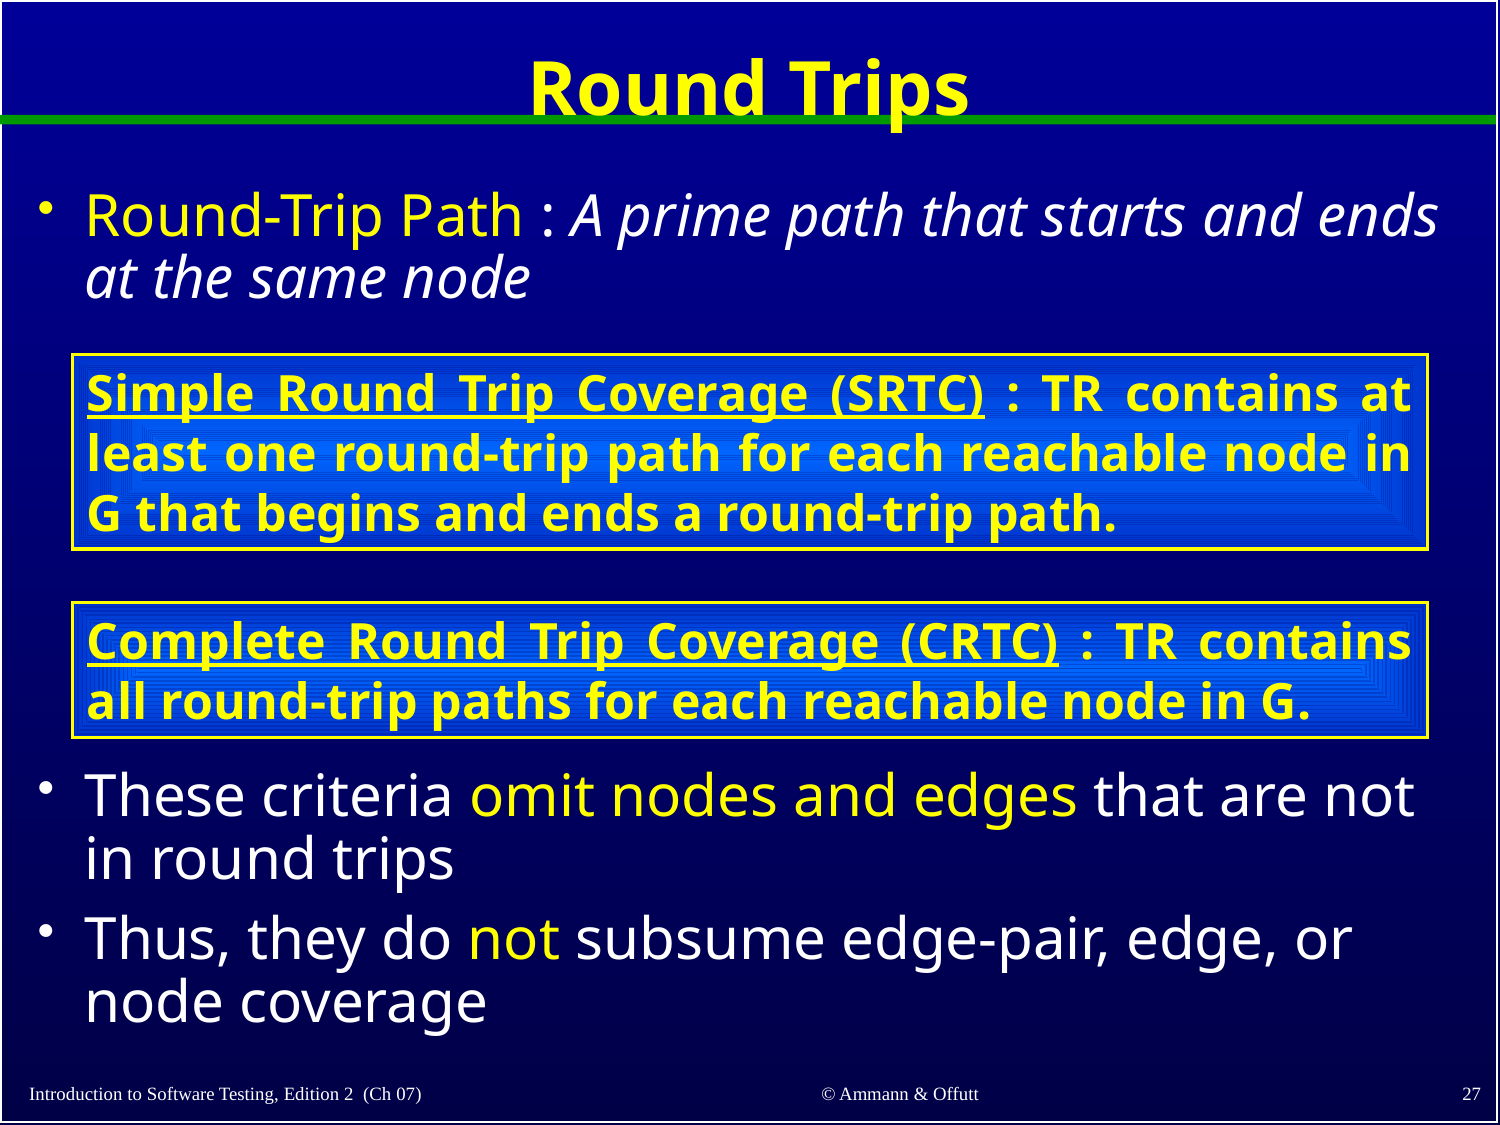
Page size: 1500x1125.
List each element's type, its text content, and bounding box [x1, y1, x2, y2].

title Round Trips [13, 15, 1485, 167]
list Round-Trip Path : A prime path that starts and ends at the same node [22, 177, 1478, 332]
slide_number 27 [1183, 1064, 1497, 1113]
footer © Ammann & Offutt [662, 1065, 1138, 1113]
text_box Complete Round Trip Coverage (CRTC) : TR contains all round-trip paths for each reachable node in G. [72, 602, 1428, 738]
slide_number Introduction to Software Testing, Edition 2 (Ch 07) [13, 1067, 633, 1113]
text_box Simple Round Trip Coverage (SRTC) : TR contains at least one round-trip path for each reachable node in G that begins and ends a round-trip path. [72, 354, 1428, 549]
text_box These criteria omit nodes and edges that are not in round trips Thus, they do not subsume edge-pair, edge, or node coverage [22, 758, 1478, 1052]
